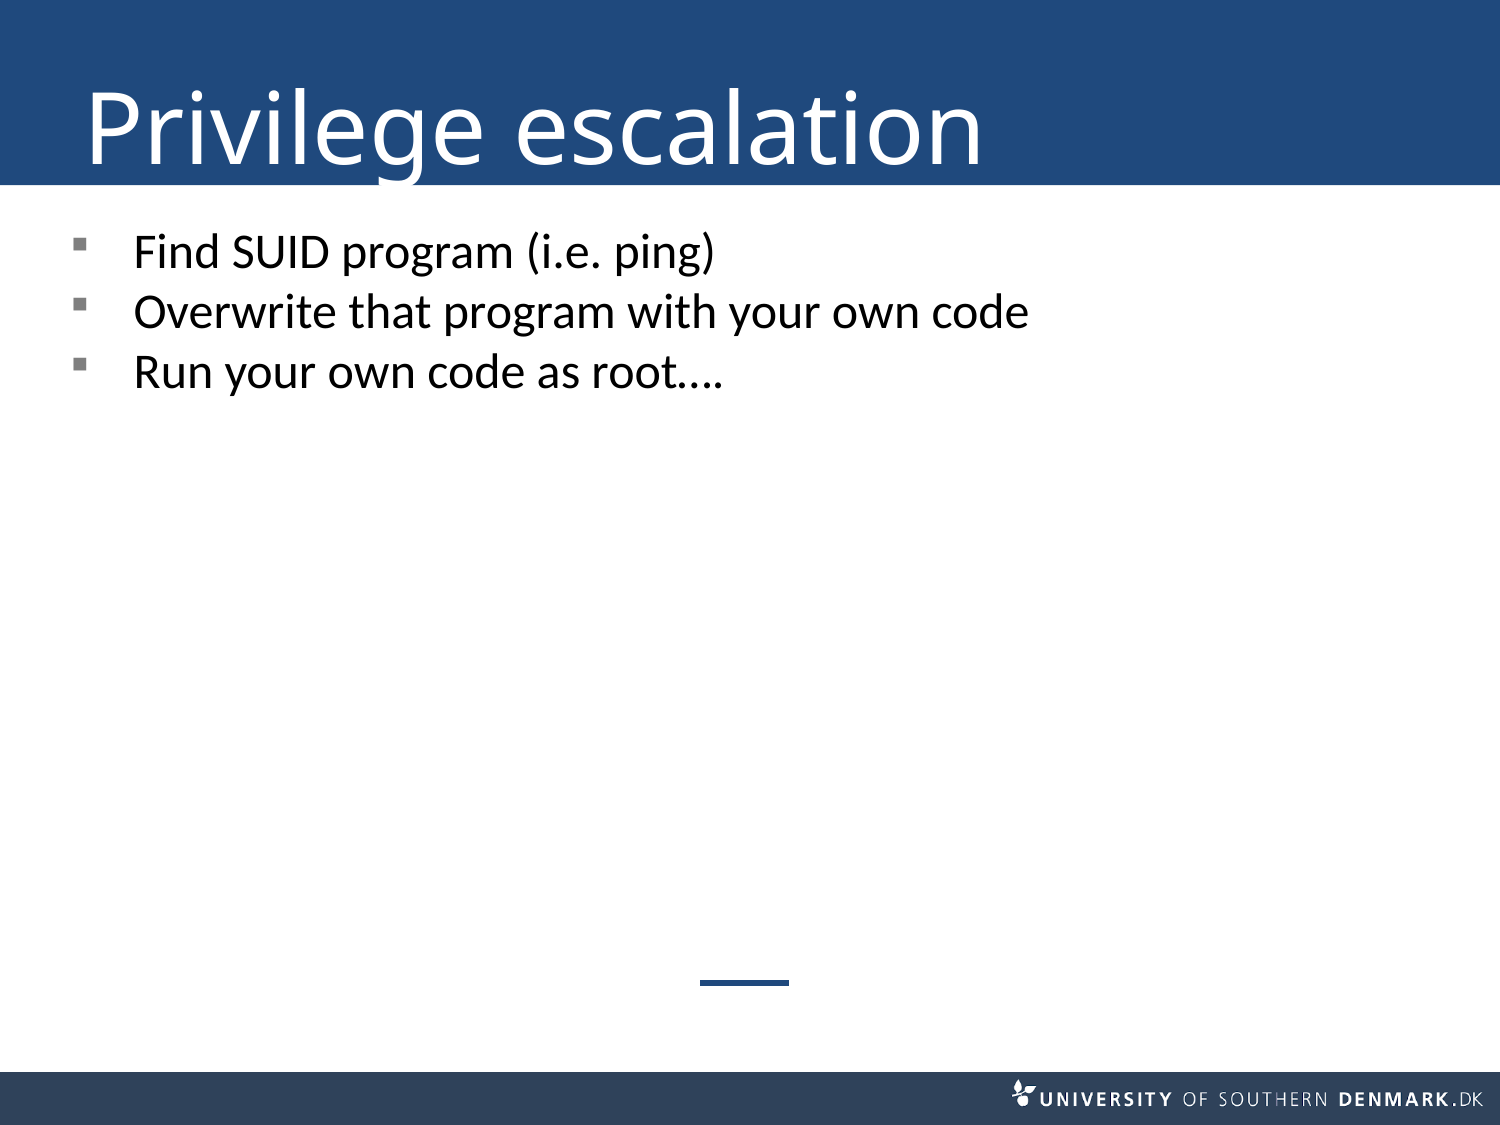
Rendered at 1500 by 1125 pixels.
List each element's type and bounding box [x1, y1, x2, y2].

picture [0, 1072, 1500, 1125]
list [43, 203, 1440, 967]
title [68, 63, 1465, 186]
